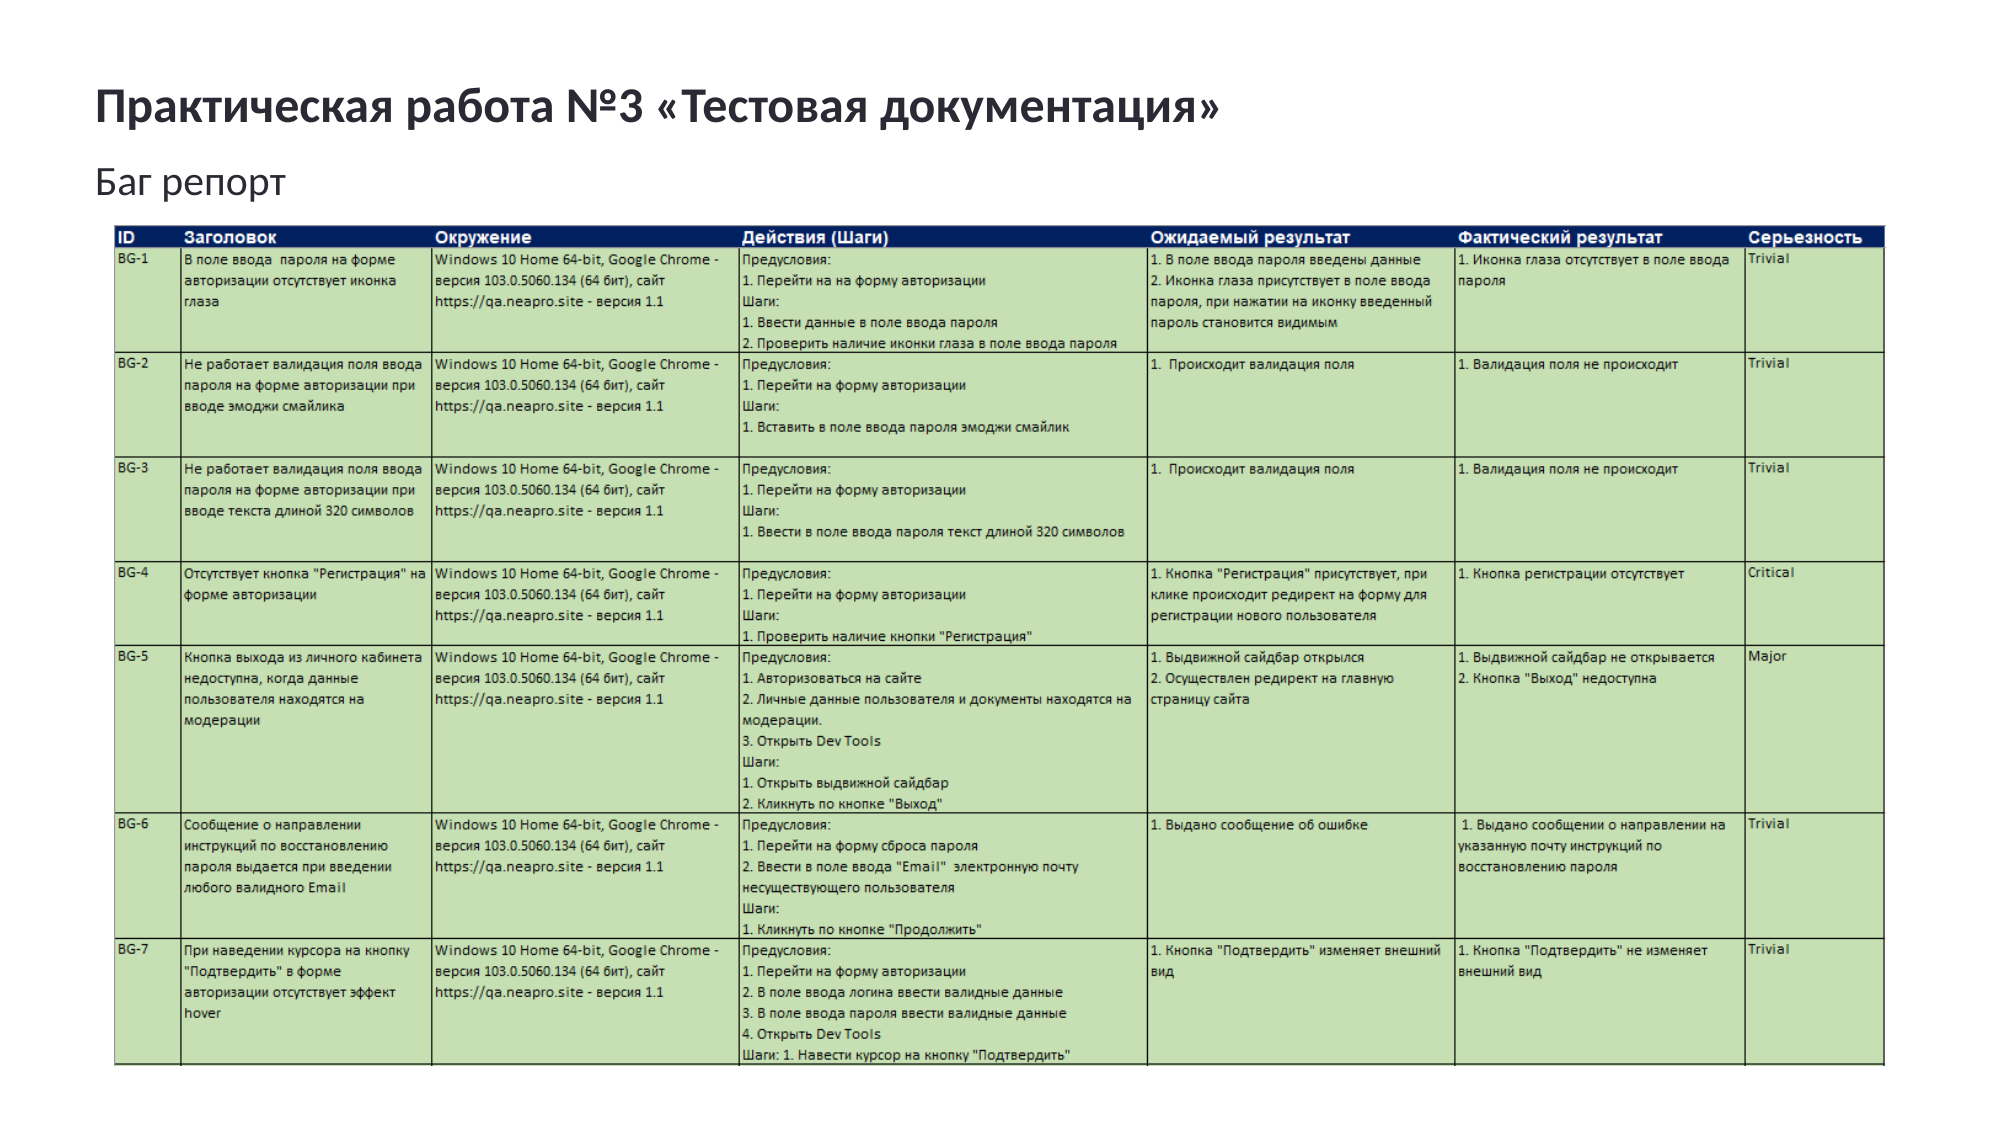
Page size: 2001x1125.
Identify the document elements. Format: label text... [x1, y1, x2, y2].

list Баг репорт [80, 153, 1931, 1014]
title Практическая работа №3 «Тестовая документация» [80, 59, 1931, 153]
picture [114, 225, 1886, 1066]
